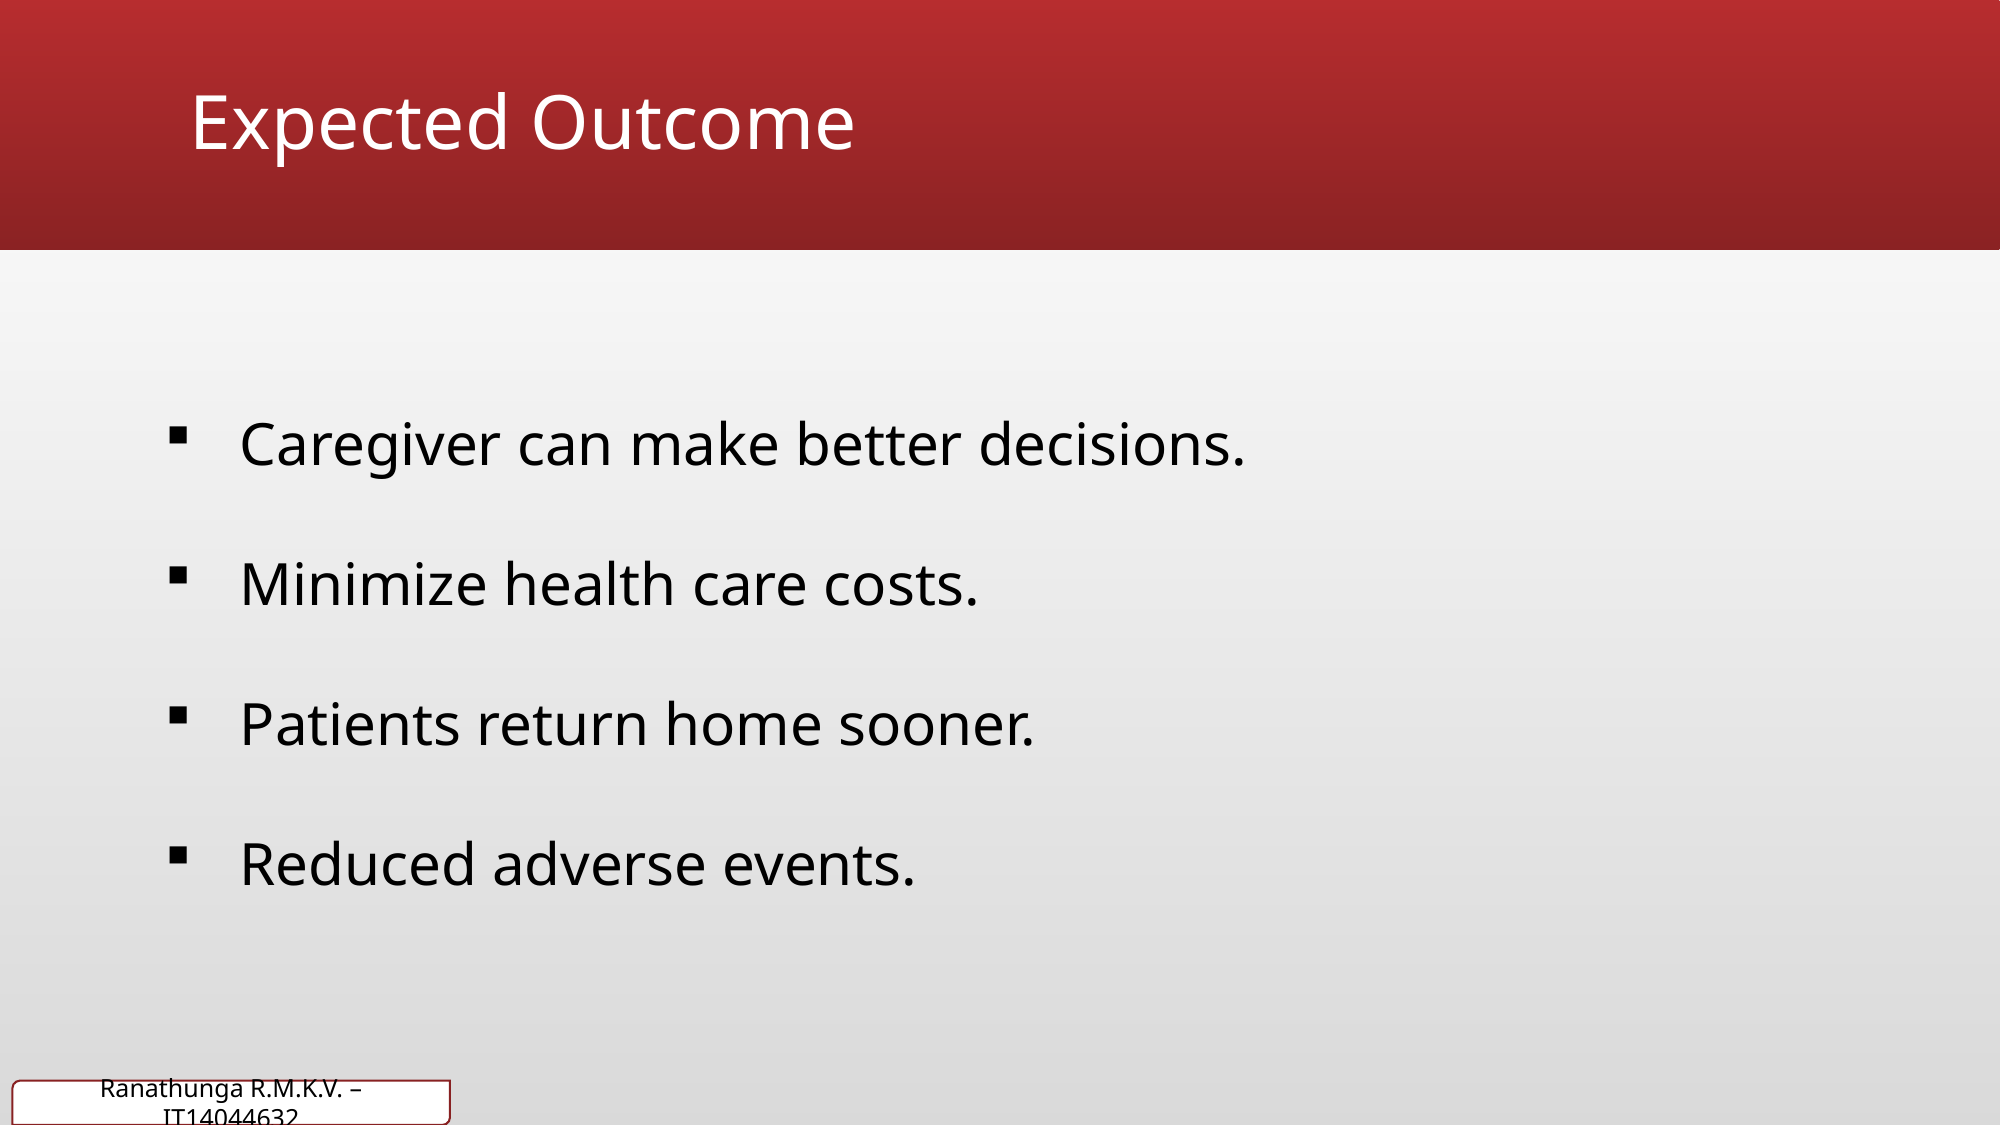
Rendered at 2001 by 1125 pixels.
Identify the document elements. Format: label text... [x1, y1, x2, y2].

title Expected Outcome [174, 16, 1825, 234]
text_box Ranathunga R.M.K.V. – IT14044632 [11, 1079, 451, 1125]
text_box Caregiver can make better decisions. Minimize health care costs. Patients return home sooner. Reduced adverse events. [150, 399, 1850, 950]
